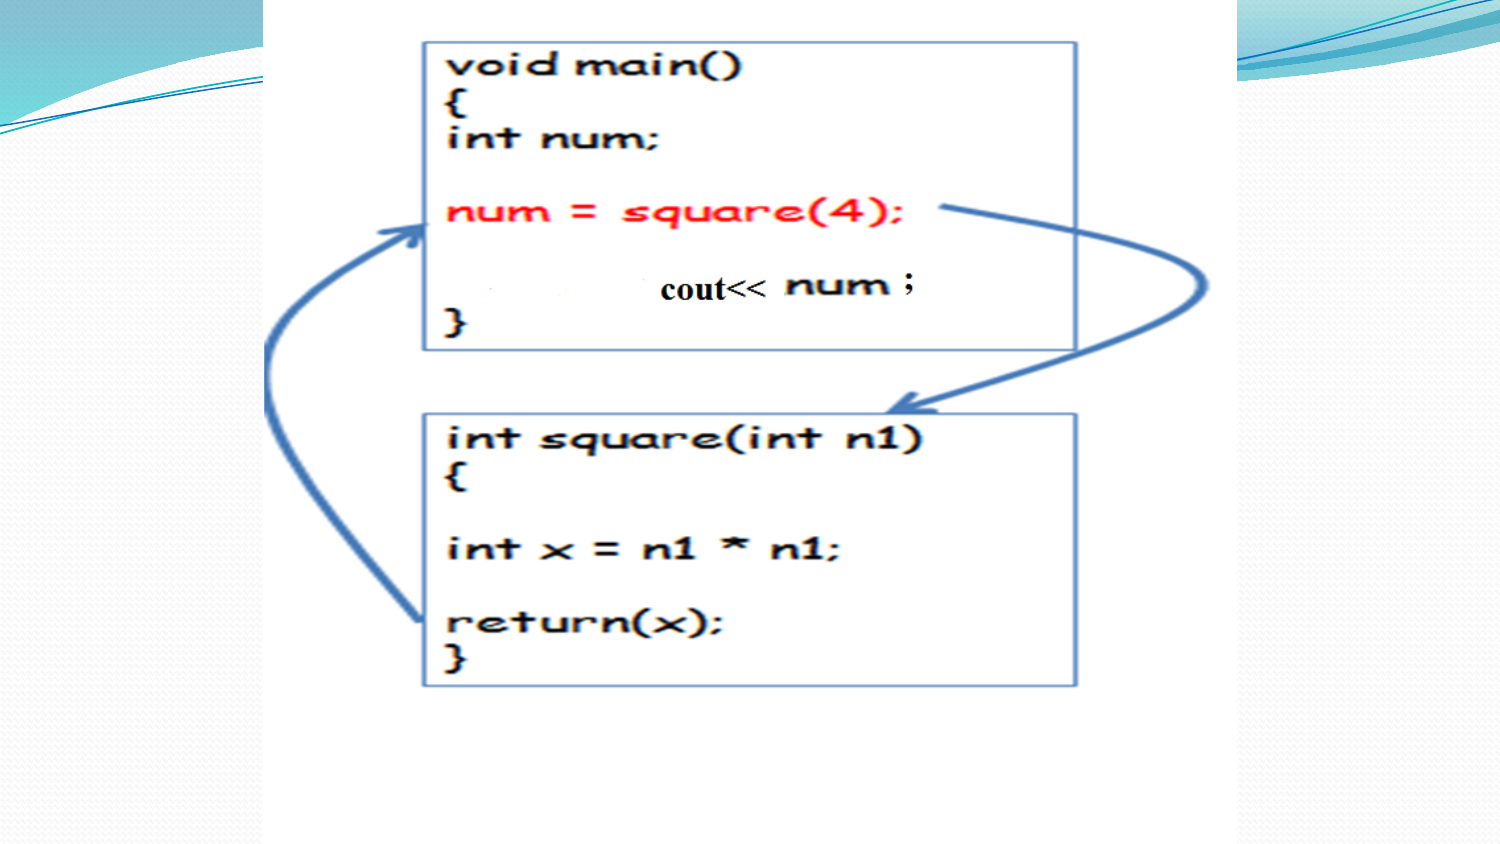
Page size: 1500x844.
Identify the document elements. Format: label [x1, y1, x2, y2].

picture [263, 0, 1237, 844]
